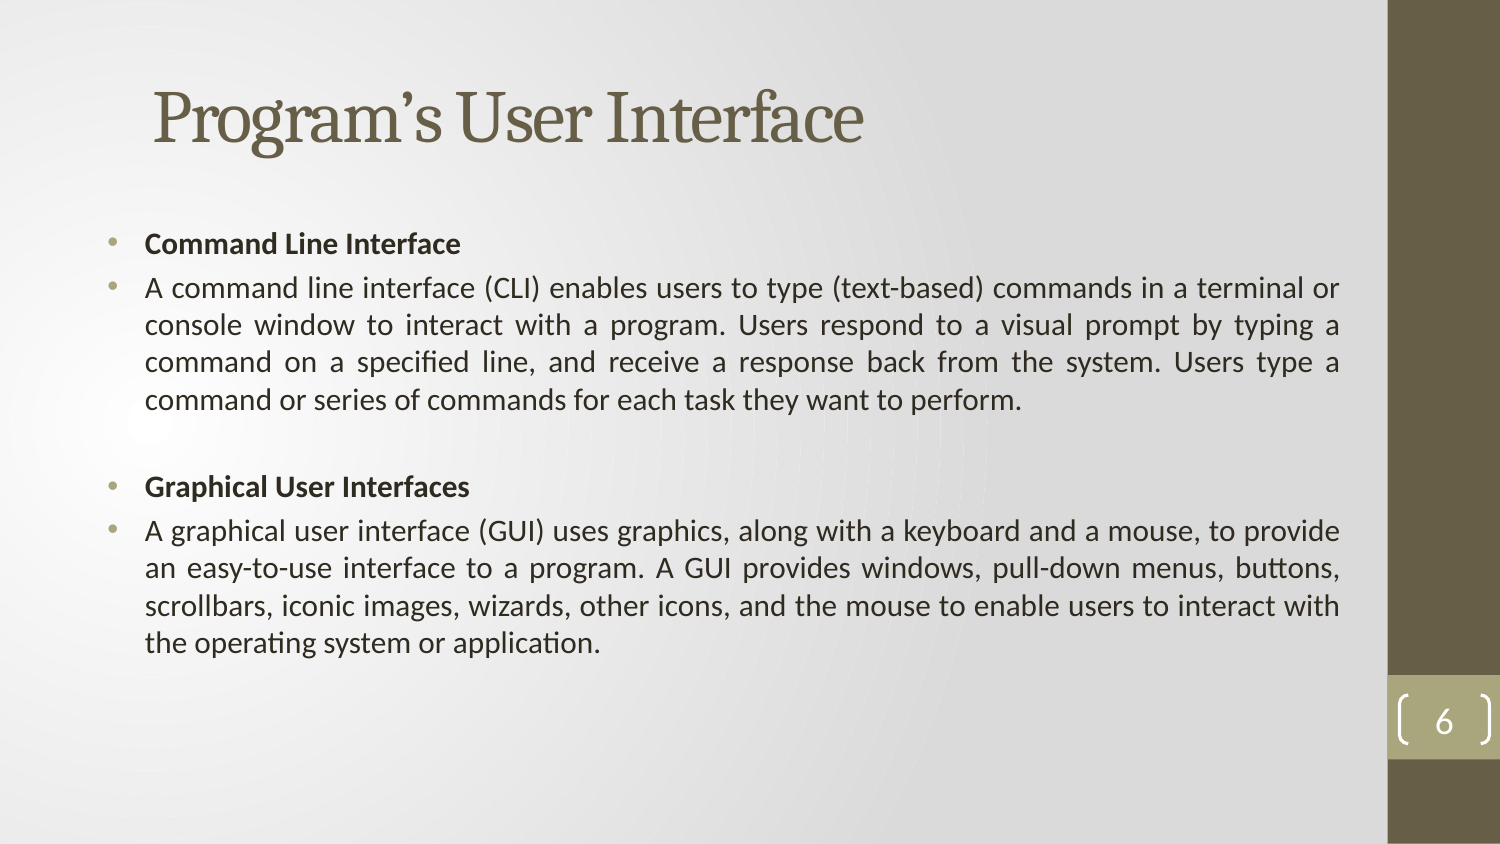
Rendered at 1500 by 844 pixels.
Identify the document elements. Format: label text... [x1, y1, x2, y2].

slide_number 6 [1397, 693, 1492, 746]
list Command Line Interface A command line interface (CLI) enables users to type (text-based) commands in a terminal or console window to interact with a program. Users respond to a visual prompt by typing a command on a specified line, and receive a response back from the system. Users type a command or series of commands for each task they want to perform. Graphical User Interfaces A graphical user interface (GUI) uses graphics, along with a keyboard and a mouse, to provide an easy-to-use interface to a program. A GUI provides windows, pull-down menus, buttons, scrollbars, iconic images, wizards, other icons, and the mouse to enable users to interact with the operating system or application. [73, 215, 1358, 779]
title Program’s User Interface [137, 37, 1500, 188]
